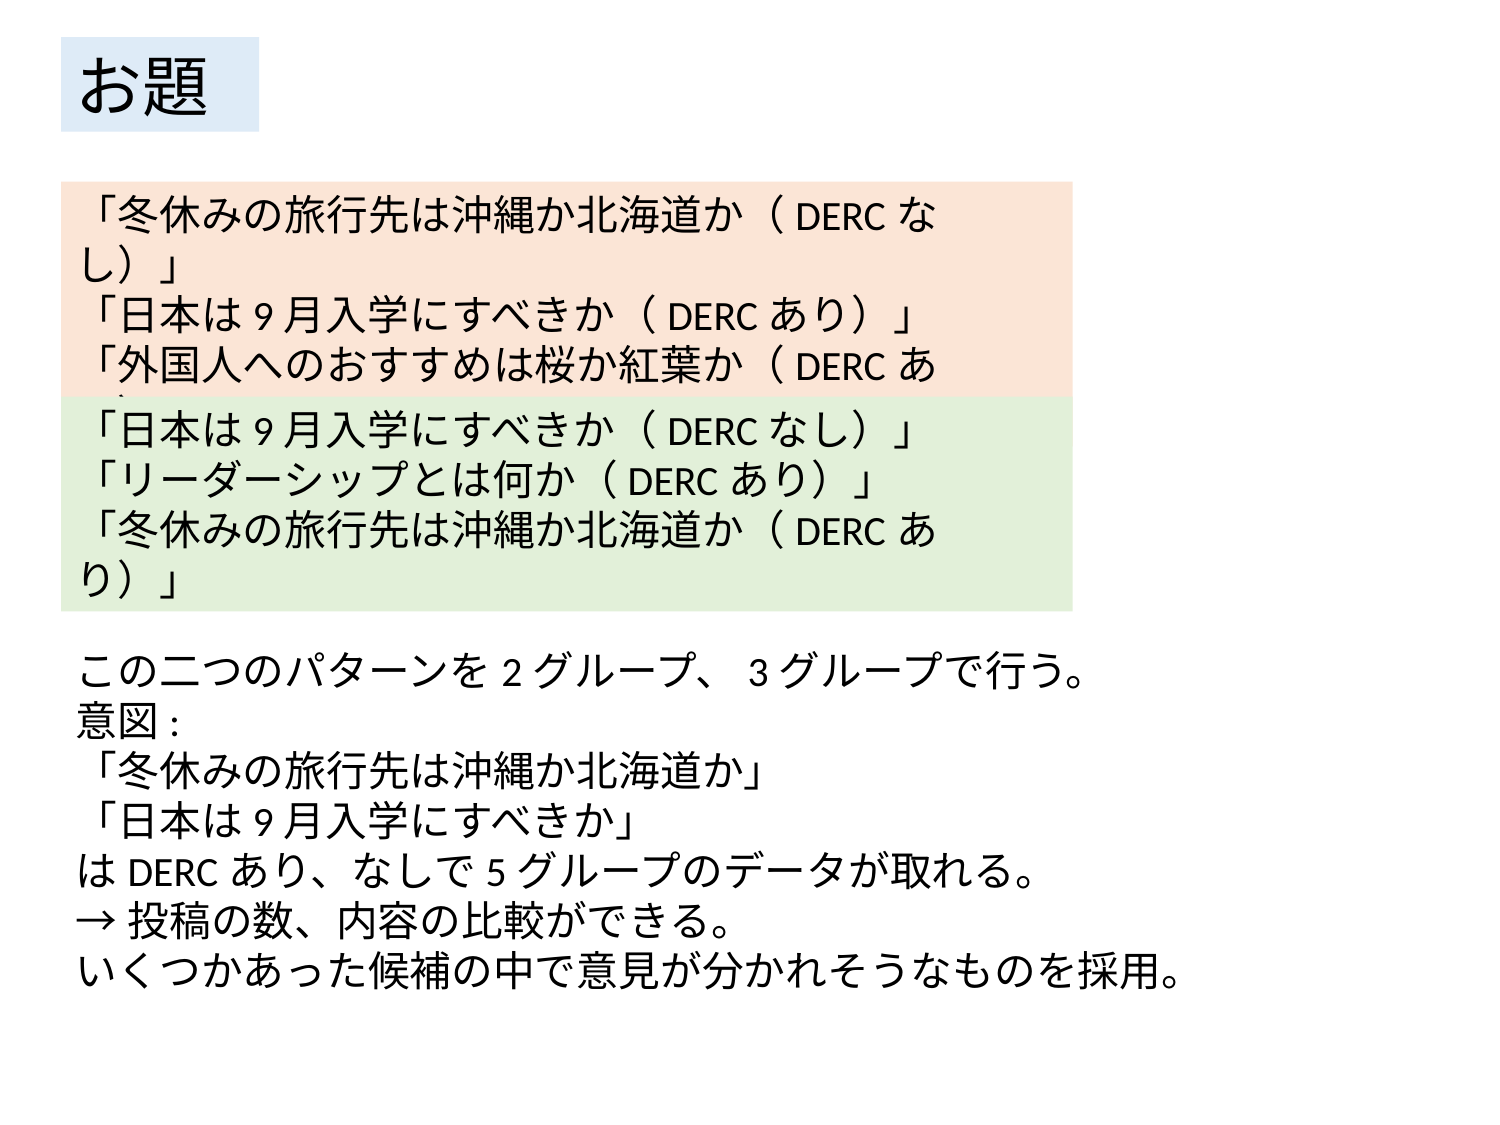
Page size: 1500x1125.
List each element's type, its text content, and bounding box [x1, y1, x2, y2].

text_box お題 [61, 37, 260, 132]
text_box 「日本は9月入学にすべきか（DERCなし）」 「リーダーシップとは何か（DERCあり）」 「冬休みの旅行先は沖縄か北海道か（DERCあり）」 [61, 396, 1073, 612]
text_box この二つのパターンを2グループ、3グループで行う。 意図: 「冬休みの旅行先は沖縄か北海道か」 「日本は9月入学にすべきか」 はDERCあり、なしで5グループのデータが取れる。 →投稿の数、内容の比較ができる。 いくつかあった候補の中で意見が分かれそうなものを採用。 [61, 637, 1473, 1053]
text_box 「冬休みの旅行先は沖縄か北海道か（DERCなし）」 「日本は9月入学にすべきか（DERCあり）」 「外国人へのおすすめは桜か紅葉か（DERCあり）」 [61, 181, 1073, 396]
